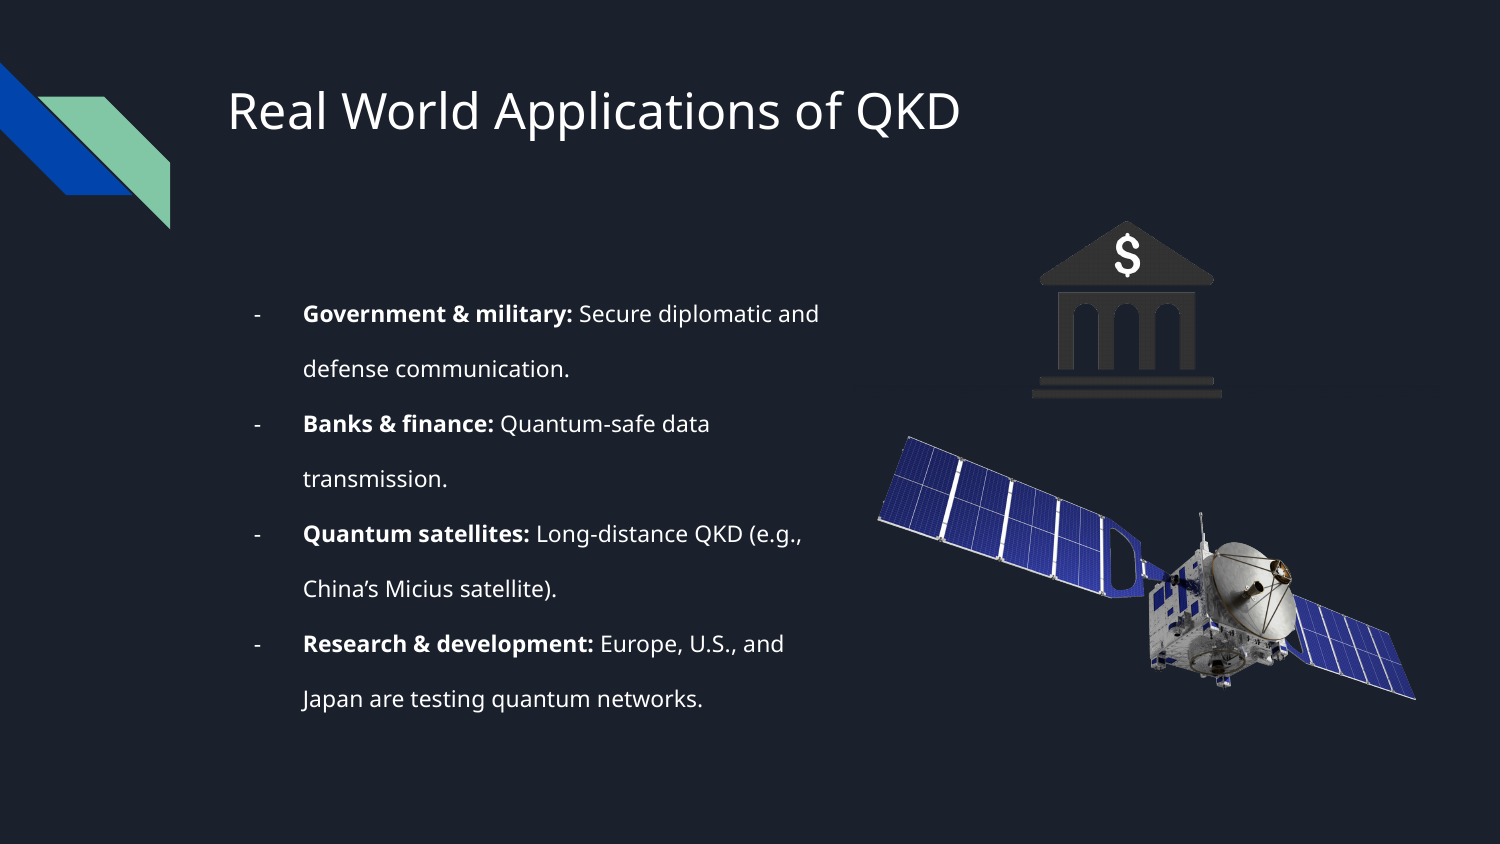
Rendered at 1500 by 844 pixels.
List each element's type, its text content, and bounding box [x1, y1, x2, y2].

picture [852, 175, 1440, 758]
title Real World Applications of QKD [212, 64, 1368, 215]
list Government & military: Secure diplomatic and defense communication. Banks & finance: Quantum-safe data transmission. Quantum satellites: Long-distance QKD (e.g., China’s Micius satellite). Research & development: Europe, U.S., and Japan are testing quantum networks. [212, 257, 865, 735]
